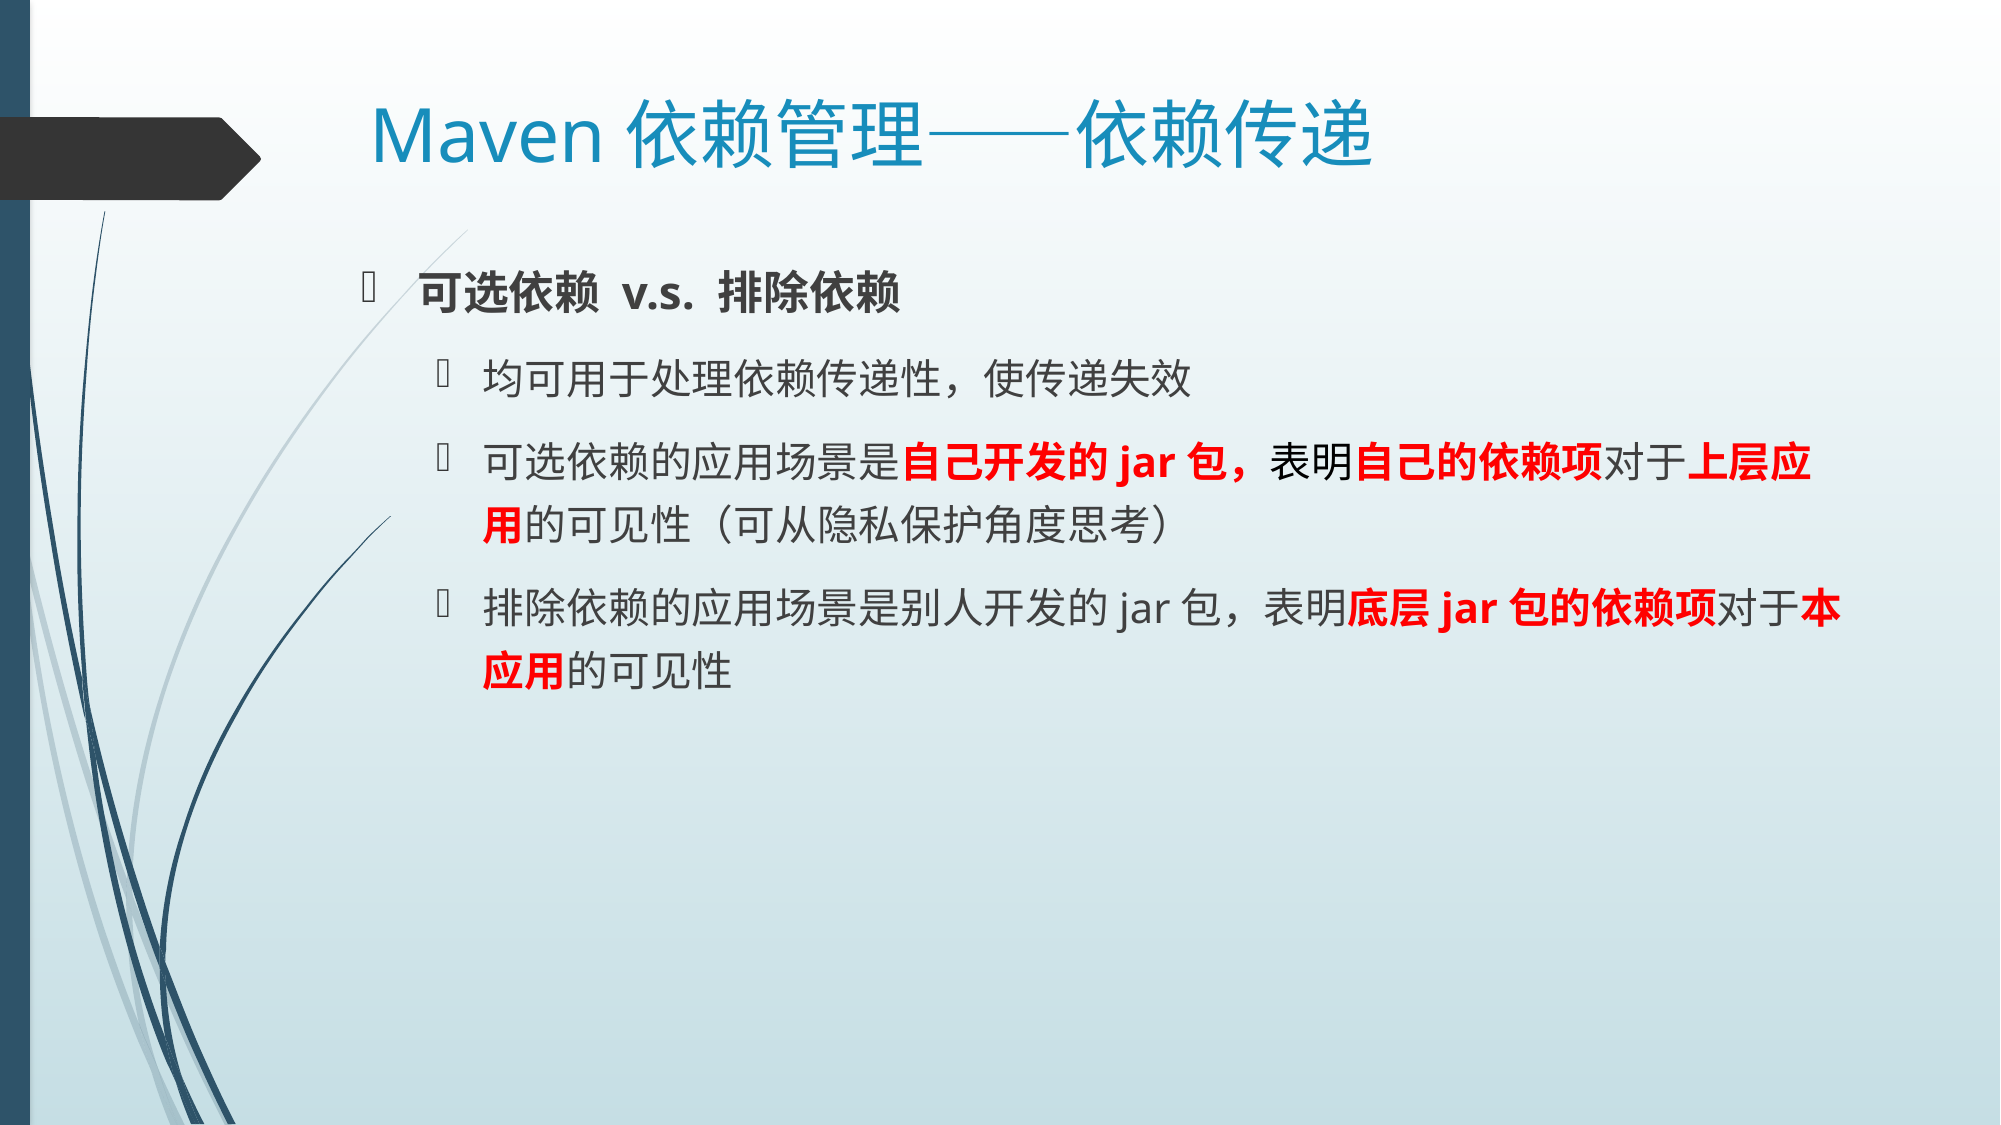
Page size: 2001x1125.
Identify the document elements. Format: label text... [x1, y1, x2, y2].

list 可选依赖 v.s. 排除依赖 均可用于处理依赖传递性，使传递失效 可选依赖的应用场景是自己开发的jar包，表明自己的依赖项对于上层应用的可见性（可从隐私保护角度思考） 排除依赖的应用场景是别人开发的jar包，表明底层jar包的依赖项对于本应用的可见性 [346, 243, 1866, 1006]
title Maven依赖管理——依赖传递 [354, 79, 1817, 243]
